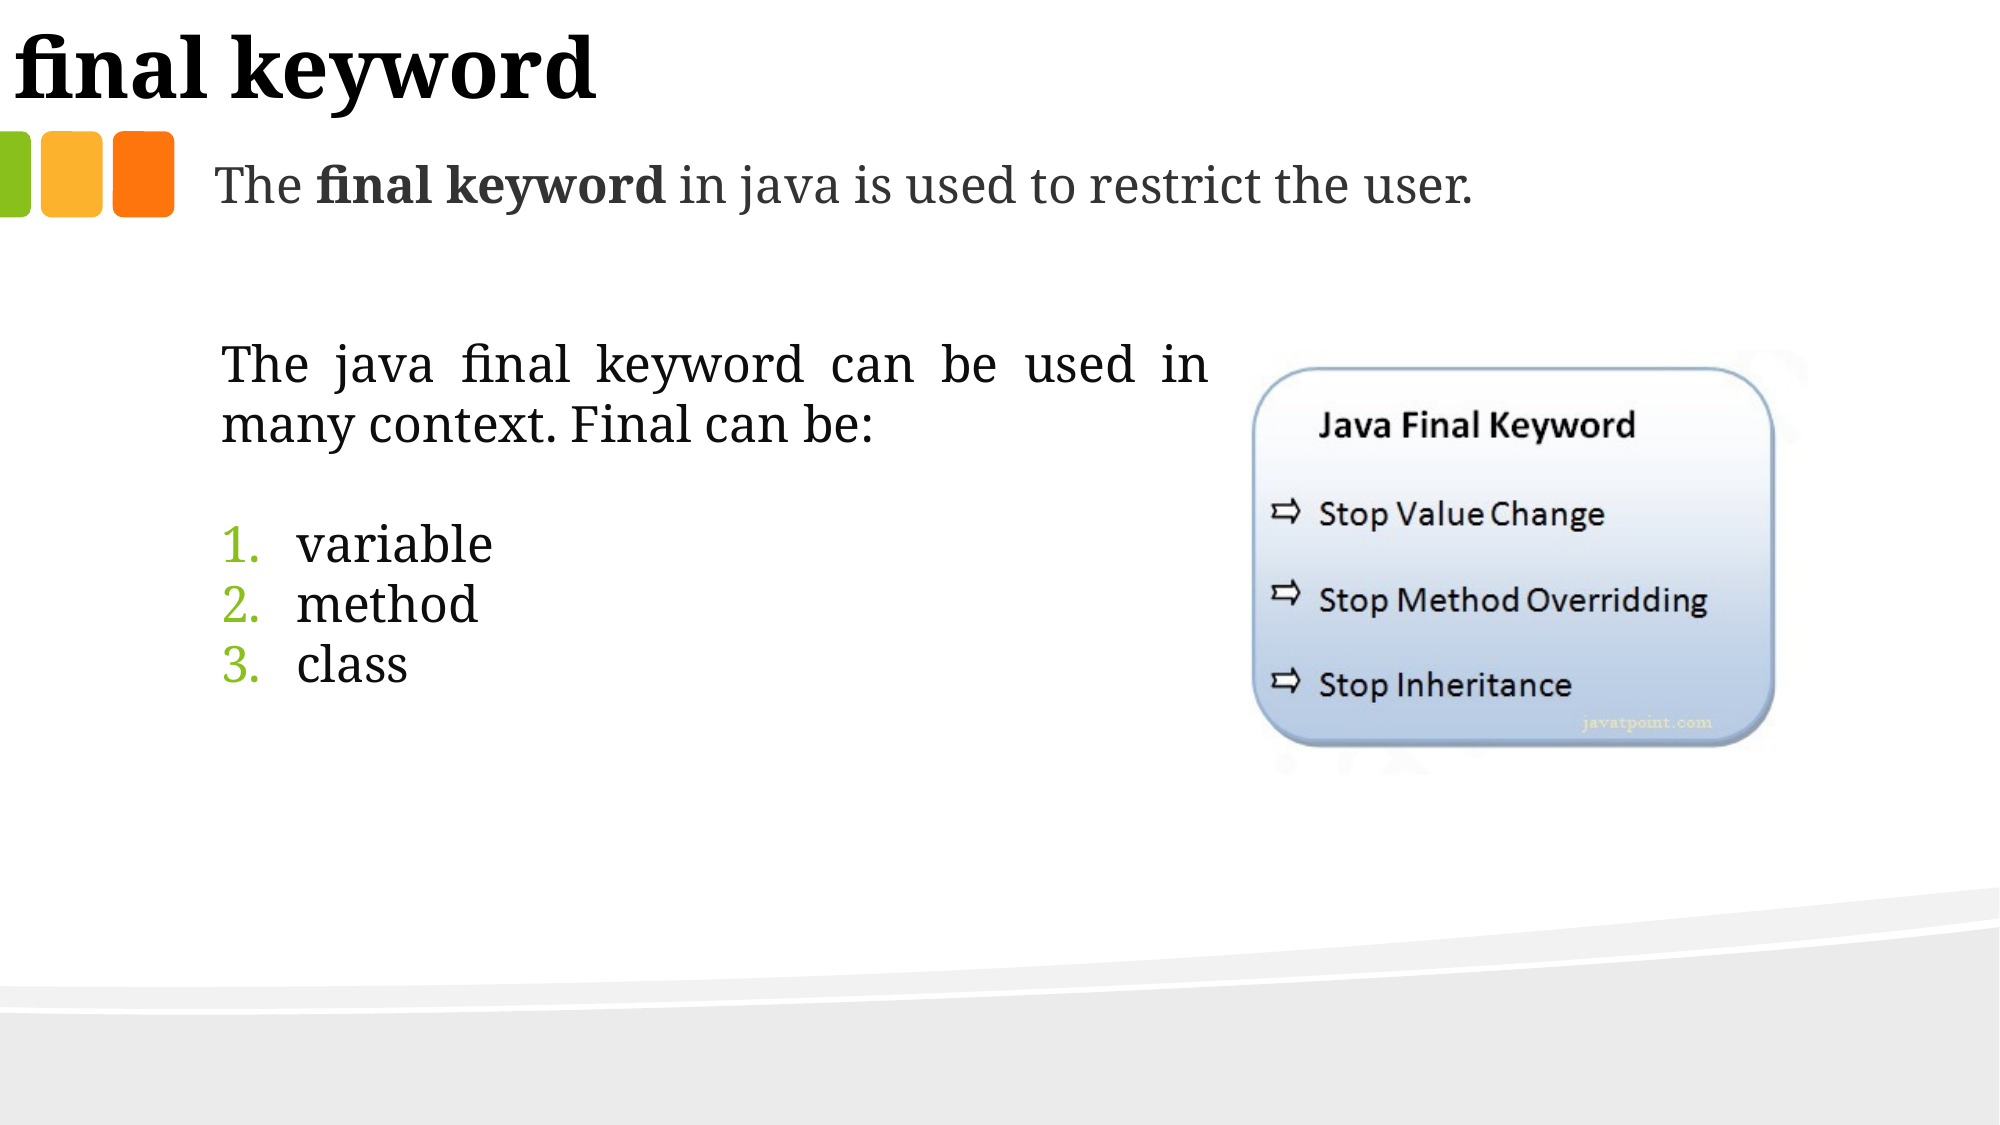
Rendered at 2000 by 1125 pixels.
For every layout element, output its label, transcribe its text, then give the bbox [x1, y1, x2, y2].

text_box final keyword [0, 0, 1551, 125]
text_box The final keyword in java is used to restrict the user. [199, 145, 1949, 221]
text_box The java final keyword can be used in many context. Final can be: variable method class [206, 324, 1225, 700]
picture [1224, 350, 1808, 775]
